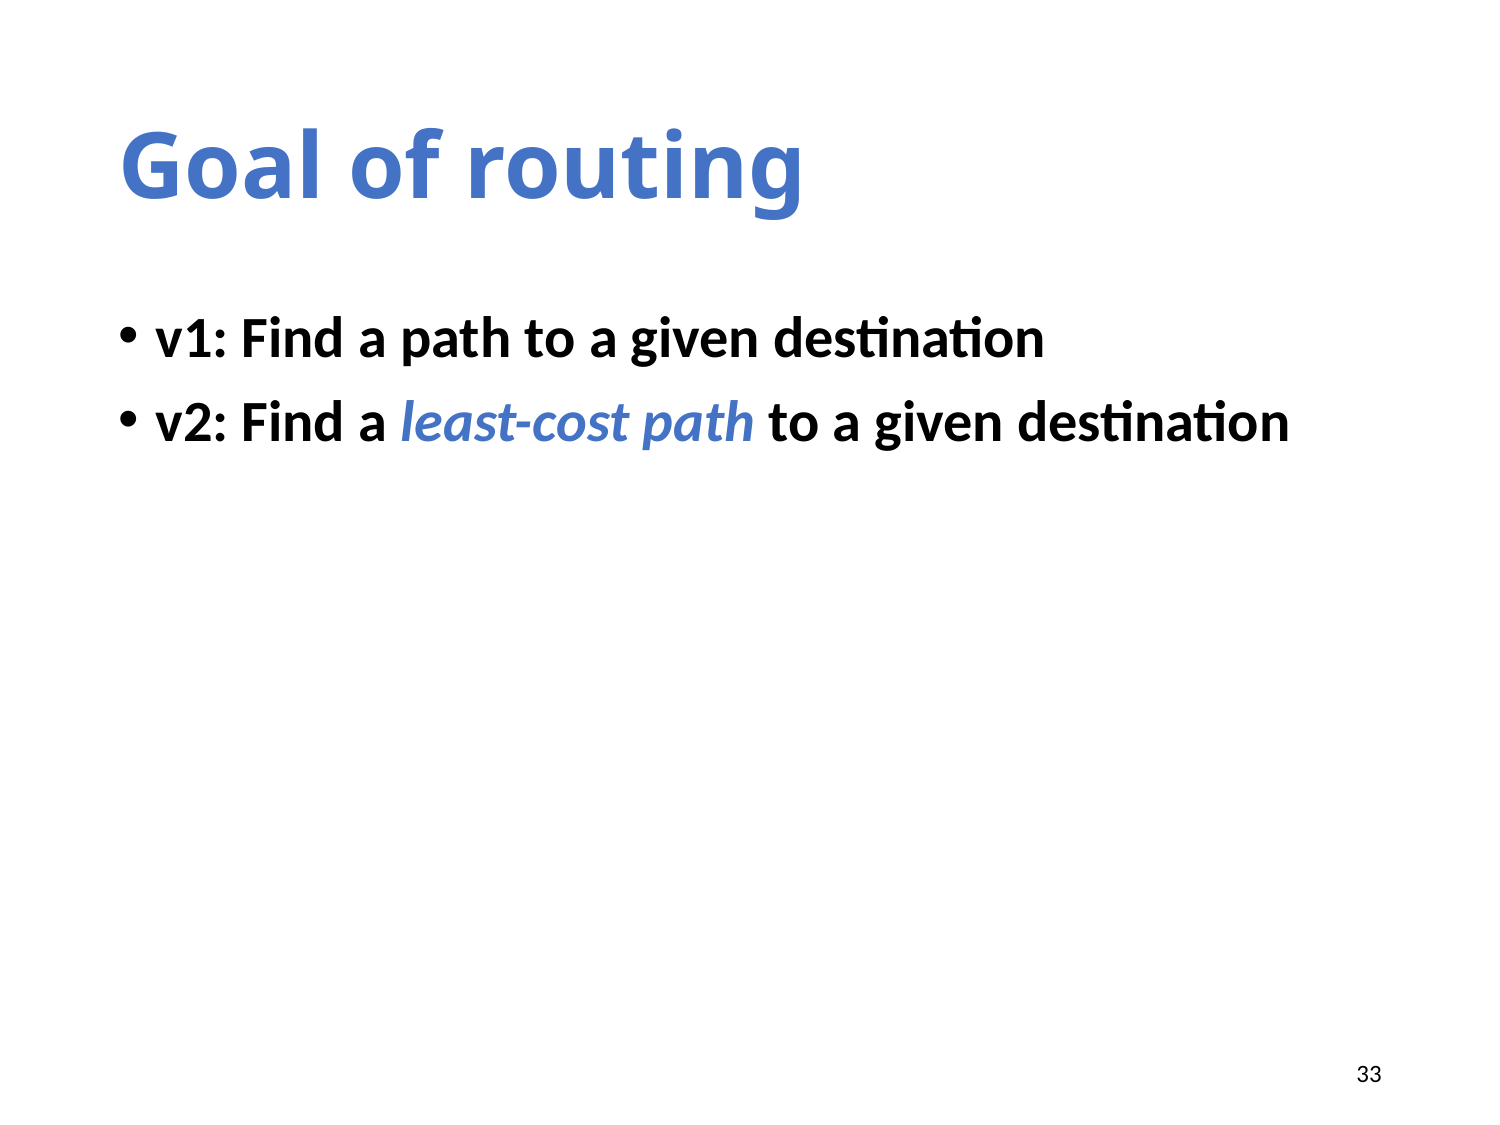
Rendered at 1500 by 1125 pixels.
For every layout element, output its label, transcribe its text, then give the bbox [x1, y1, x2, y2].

slide_number 33 [1059, 1042, 1397, 1103]
list v1: Find a path to a given destination v2: Find a least-cost path to a given destination [103, 299, 1397, 1014]
title Goal of routing [103, 59, 1397, 278]
